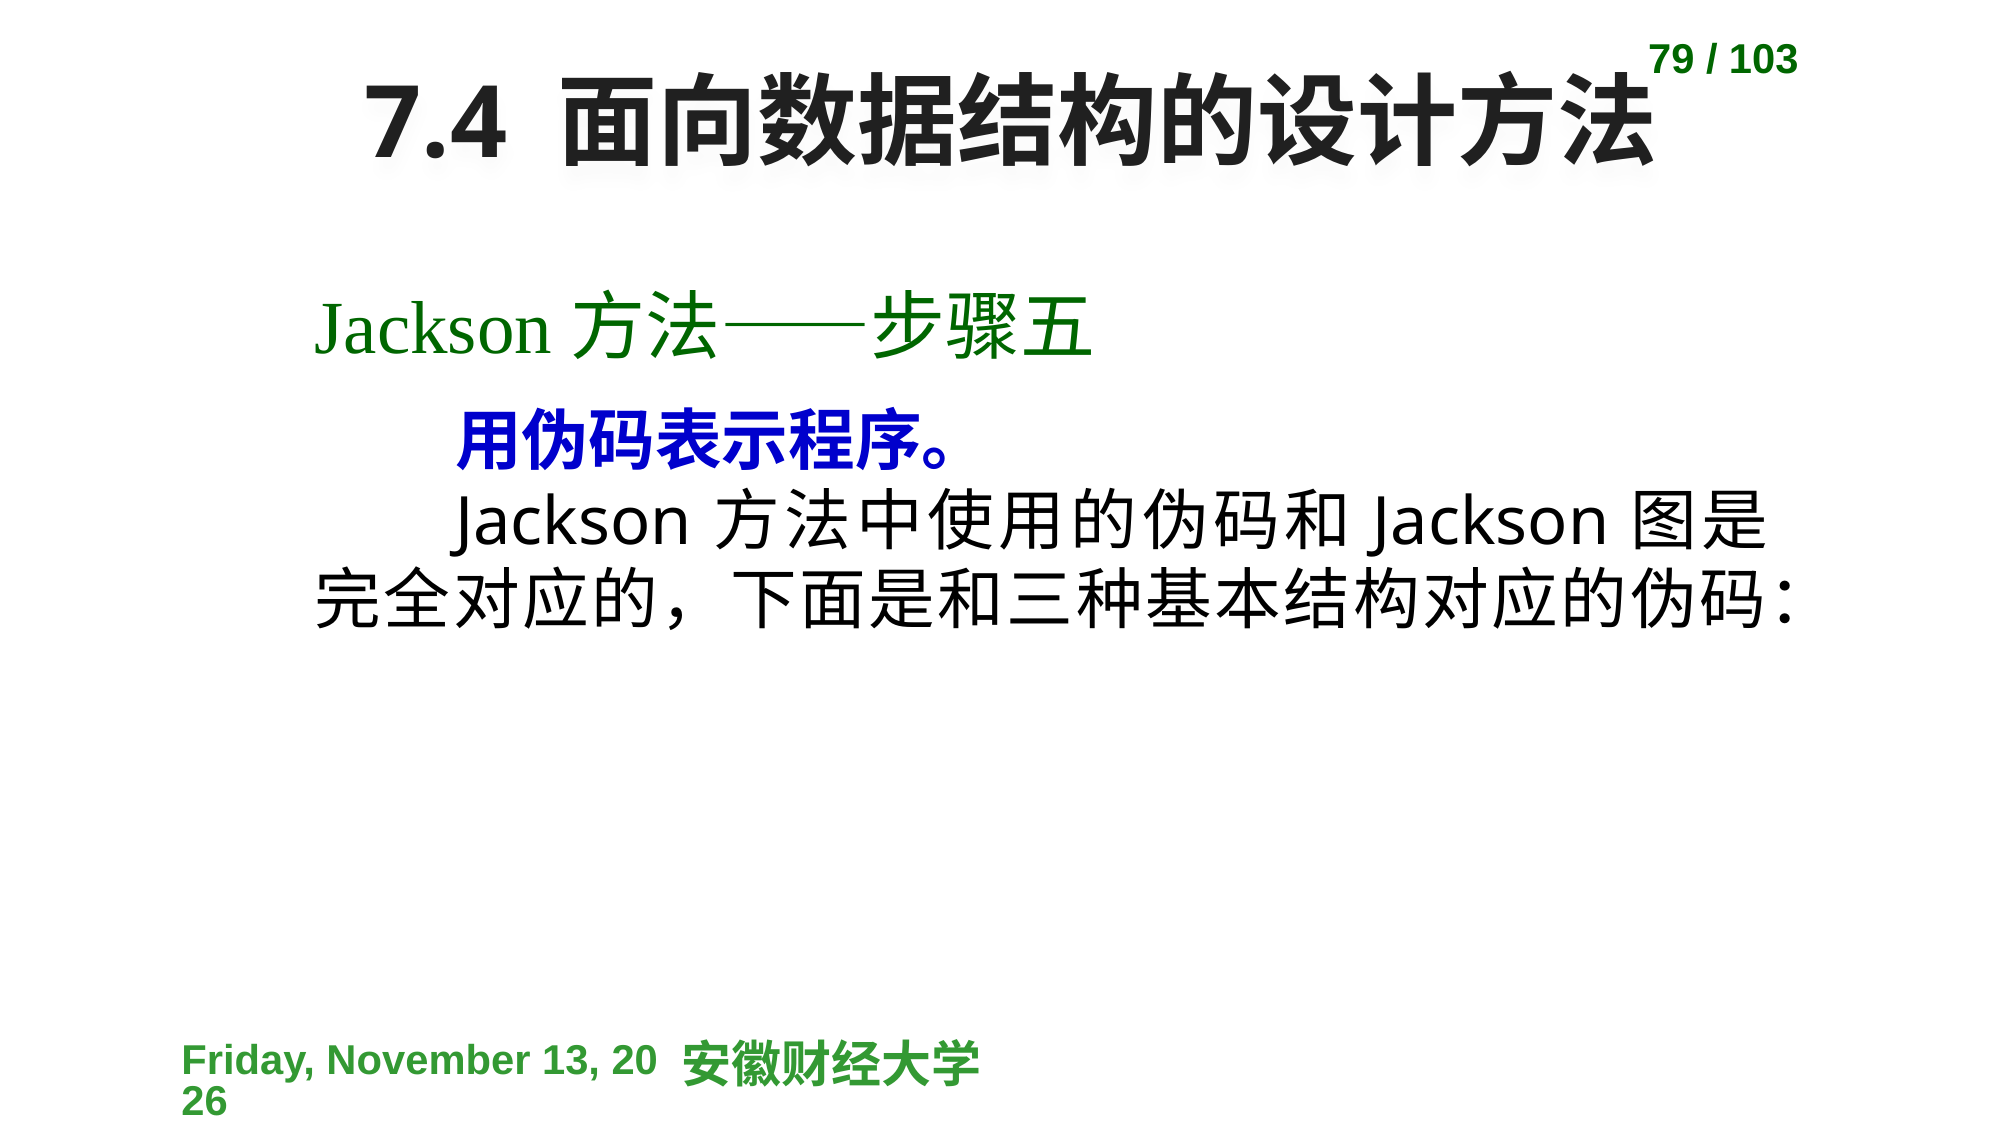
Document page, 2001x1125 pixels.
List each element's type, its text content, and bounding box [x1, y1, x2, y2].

title 7.4 面向数据结构的设计方法 [88, 62, 1934, 188]
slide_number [166, 1025, 666, 1100]
slide_number 79 / 103 [1633, 24, 1967, 100]
text_box Jackson方法——步骤五 [299, 262, 1617, 377]
footer 安徽财经大学 [666, 1025, 1384, 1100]
text_box 用伪码表示程序。 Jackson方法中使用的伪码和Jackson图是完全对应的，下面是和三种基本结构对应的伪码： [299, 390, 1784, 645]
